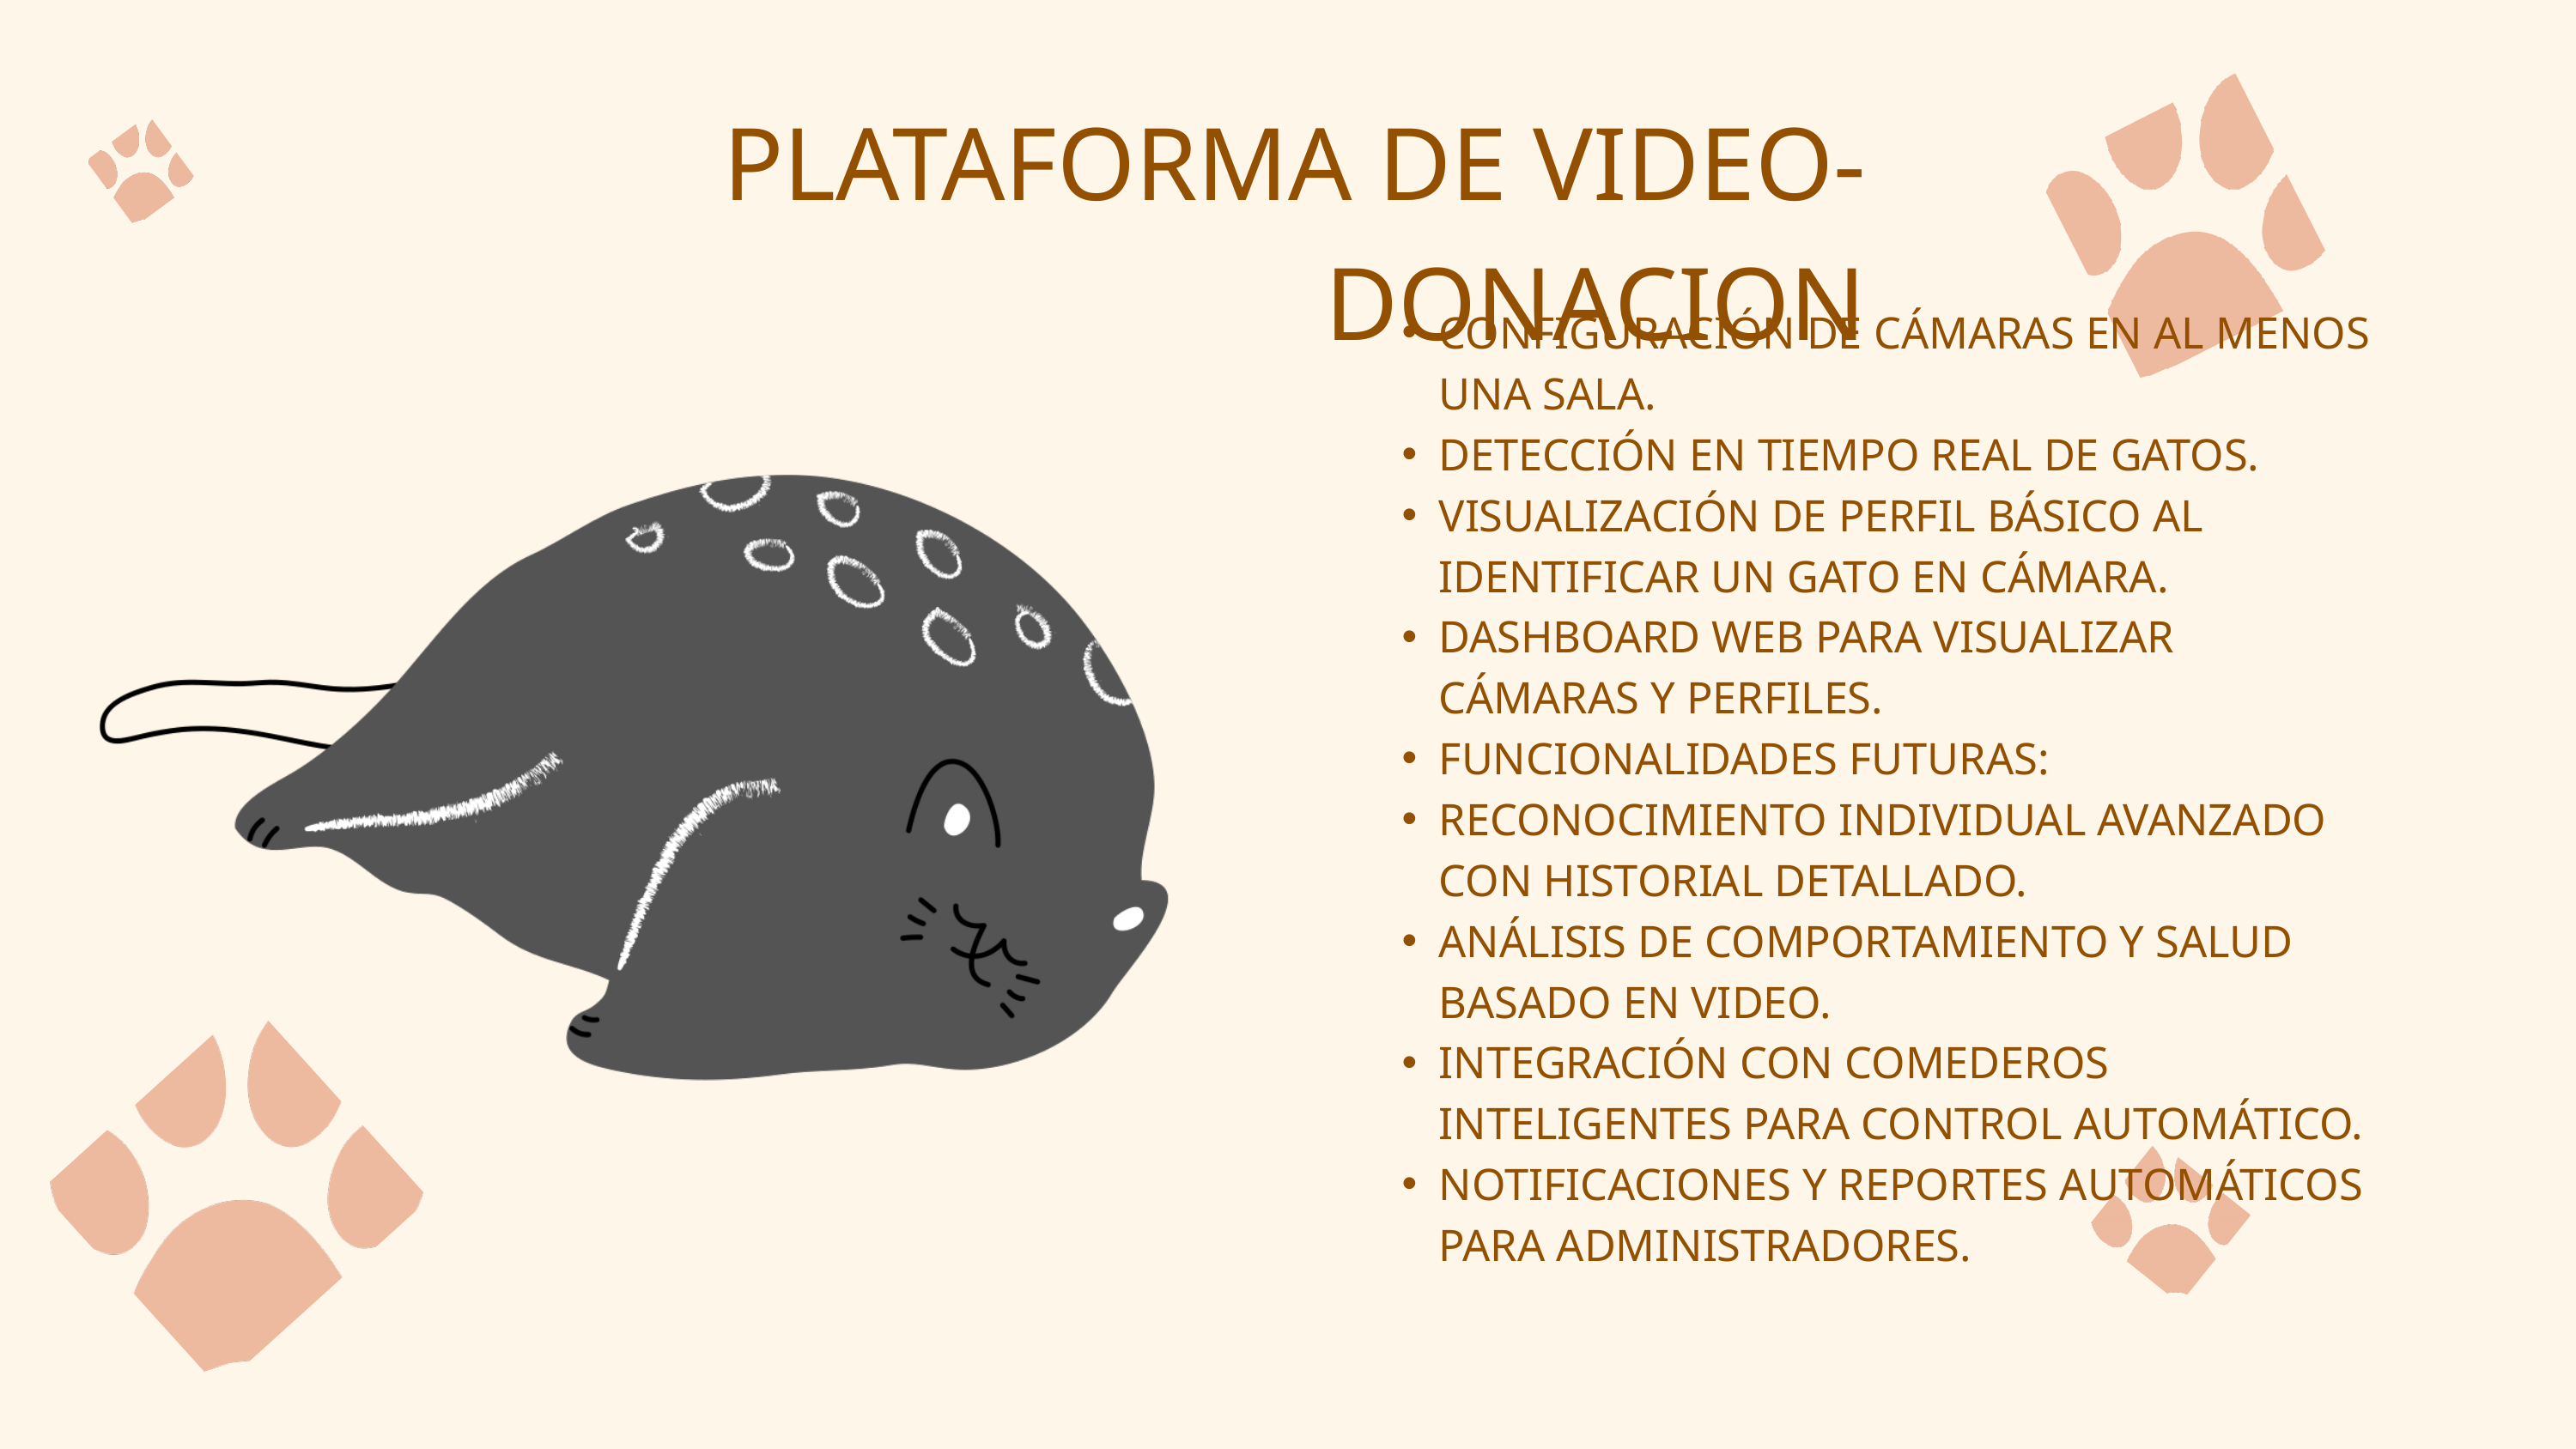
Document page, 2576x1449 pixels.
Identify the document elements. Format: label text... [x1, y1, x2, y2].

text_box [40, 1000, 429, 1389]
text_box [86, 114, 197, 227]
text_box [2035, 71, 2342, 296]
text_box [100, 475, 1211, 1082]
text_box [2138, 1270, 2207, 1304]
text_box PLATAFORMA DE VIDEO-DONACION [253, 80, 1866, 361]
text_box CONFIGURACIÓN DE CÁMARAS EN AL MENOS UNA SALA. DETECCIÓN EN TIEMPO REAL DE GATOS. VISUALIZACIÓN DE PERFIL BÁSICO AL IDENTIFICAR UN GATO EN CÁMARA. DASHBOARD WEB PARA VISUALIZAR CÁMARAS Y PERFILES. FUNCIONALIDADES FUTURAS: RECONOCIMIENTO INDIVIDUAL AVANZADO CON HISTORIAL DETALLADO. ANÁLISIS DE COMPORTAMIENTO Y SALUD BASADO EN VIDEO. INTEGRACIÓN CON COMEDEROS INTELIGENTES PARA CONTROL AUTOMÁTICO. NOTIFICACIONES Y REPORTES AUTOMÁTICOS PARA ADMINISTRADORES. [1364, 296, 2372, 1270]
